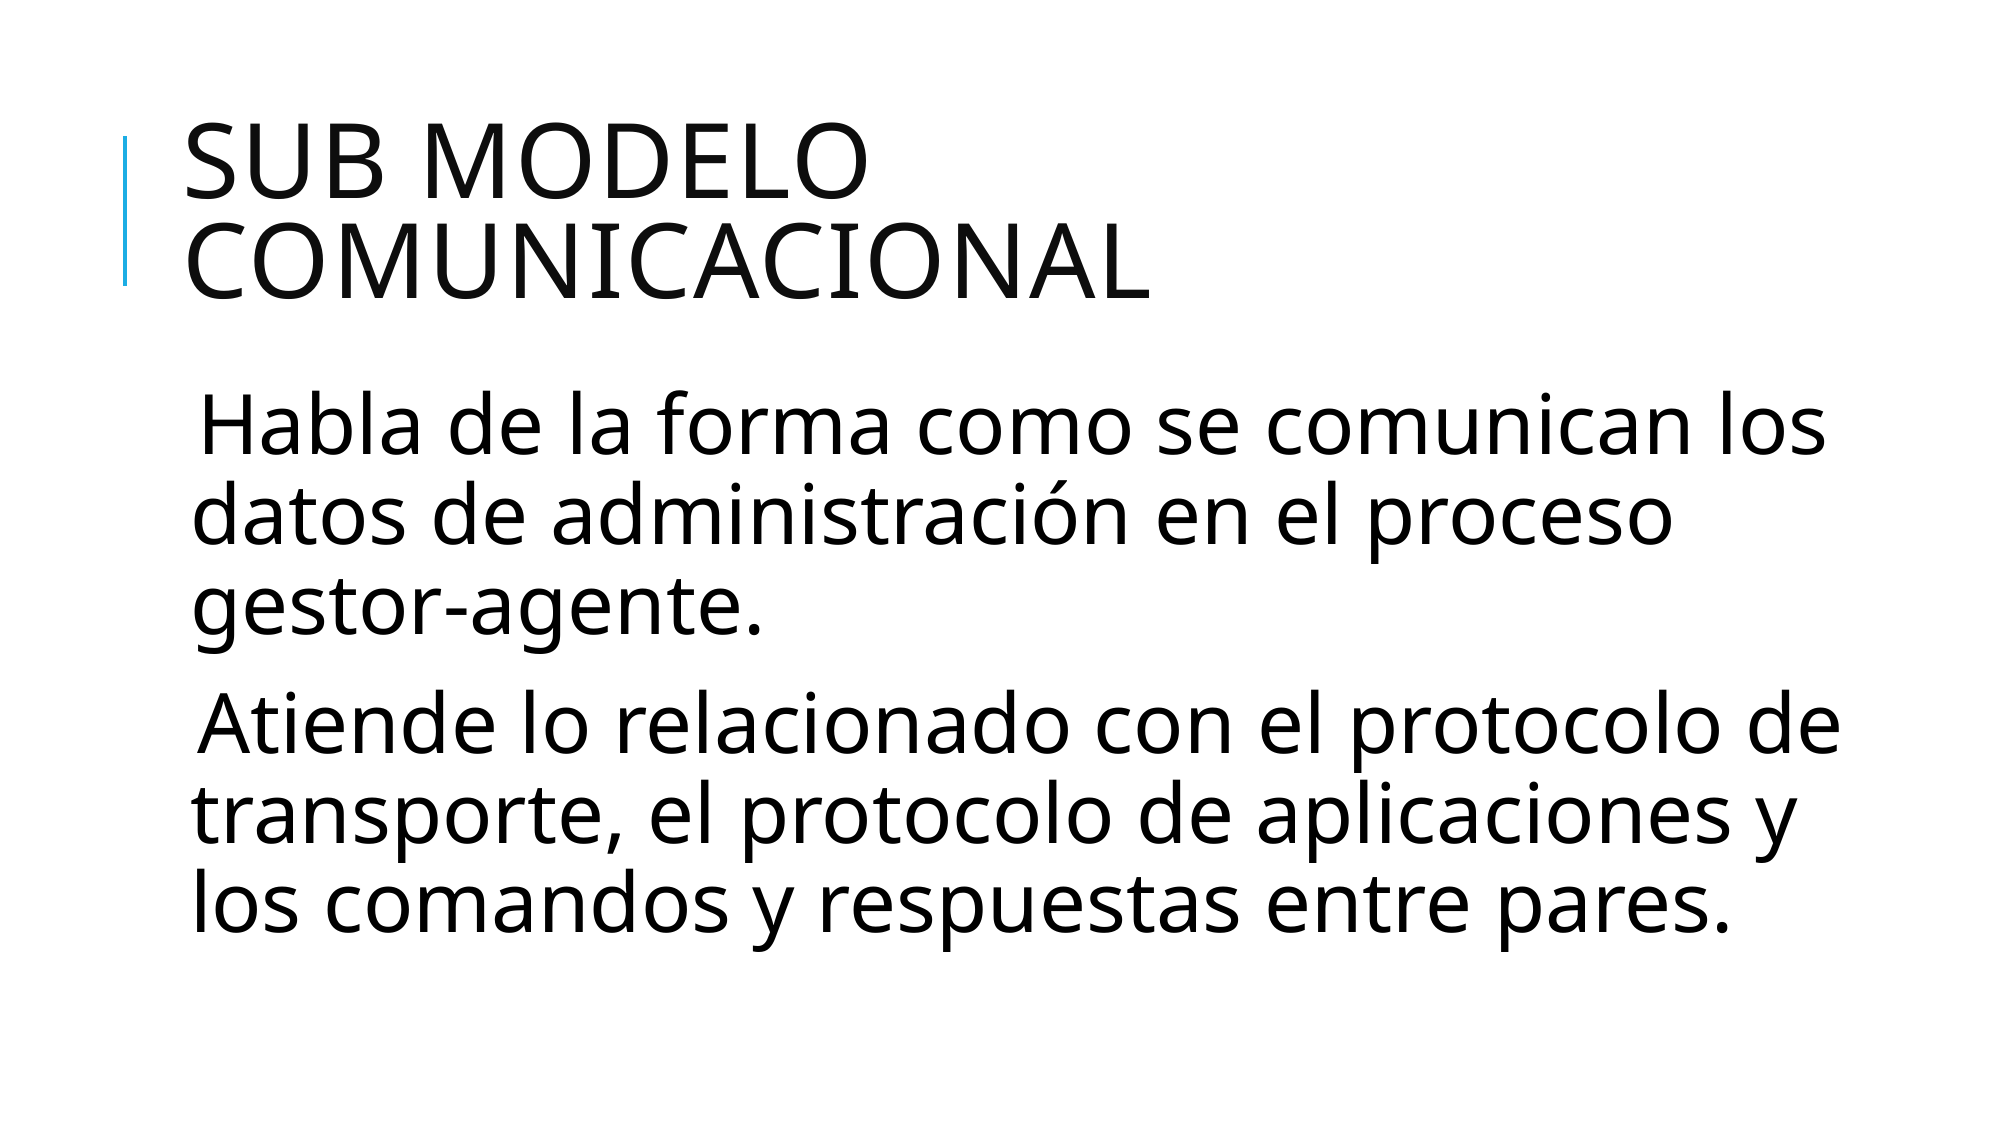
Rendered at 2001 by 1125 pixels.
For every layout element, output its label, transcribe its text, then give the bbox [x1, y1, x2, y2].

list Habla de la forma como se comunican los datos de administración en el proceso gestor-agente. Atiende lo relacionado con el protocolo de transporte, el protocolo de aplicaciones y los comandos y respuestas entre pares. [168, 375, 1917, 1035]
title Sub modelo Comunicacional [168, 96, 1763, 342]
